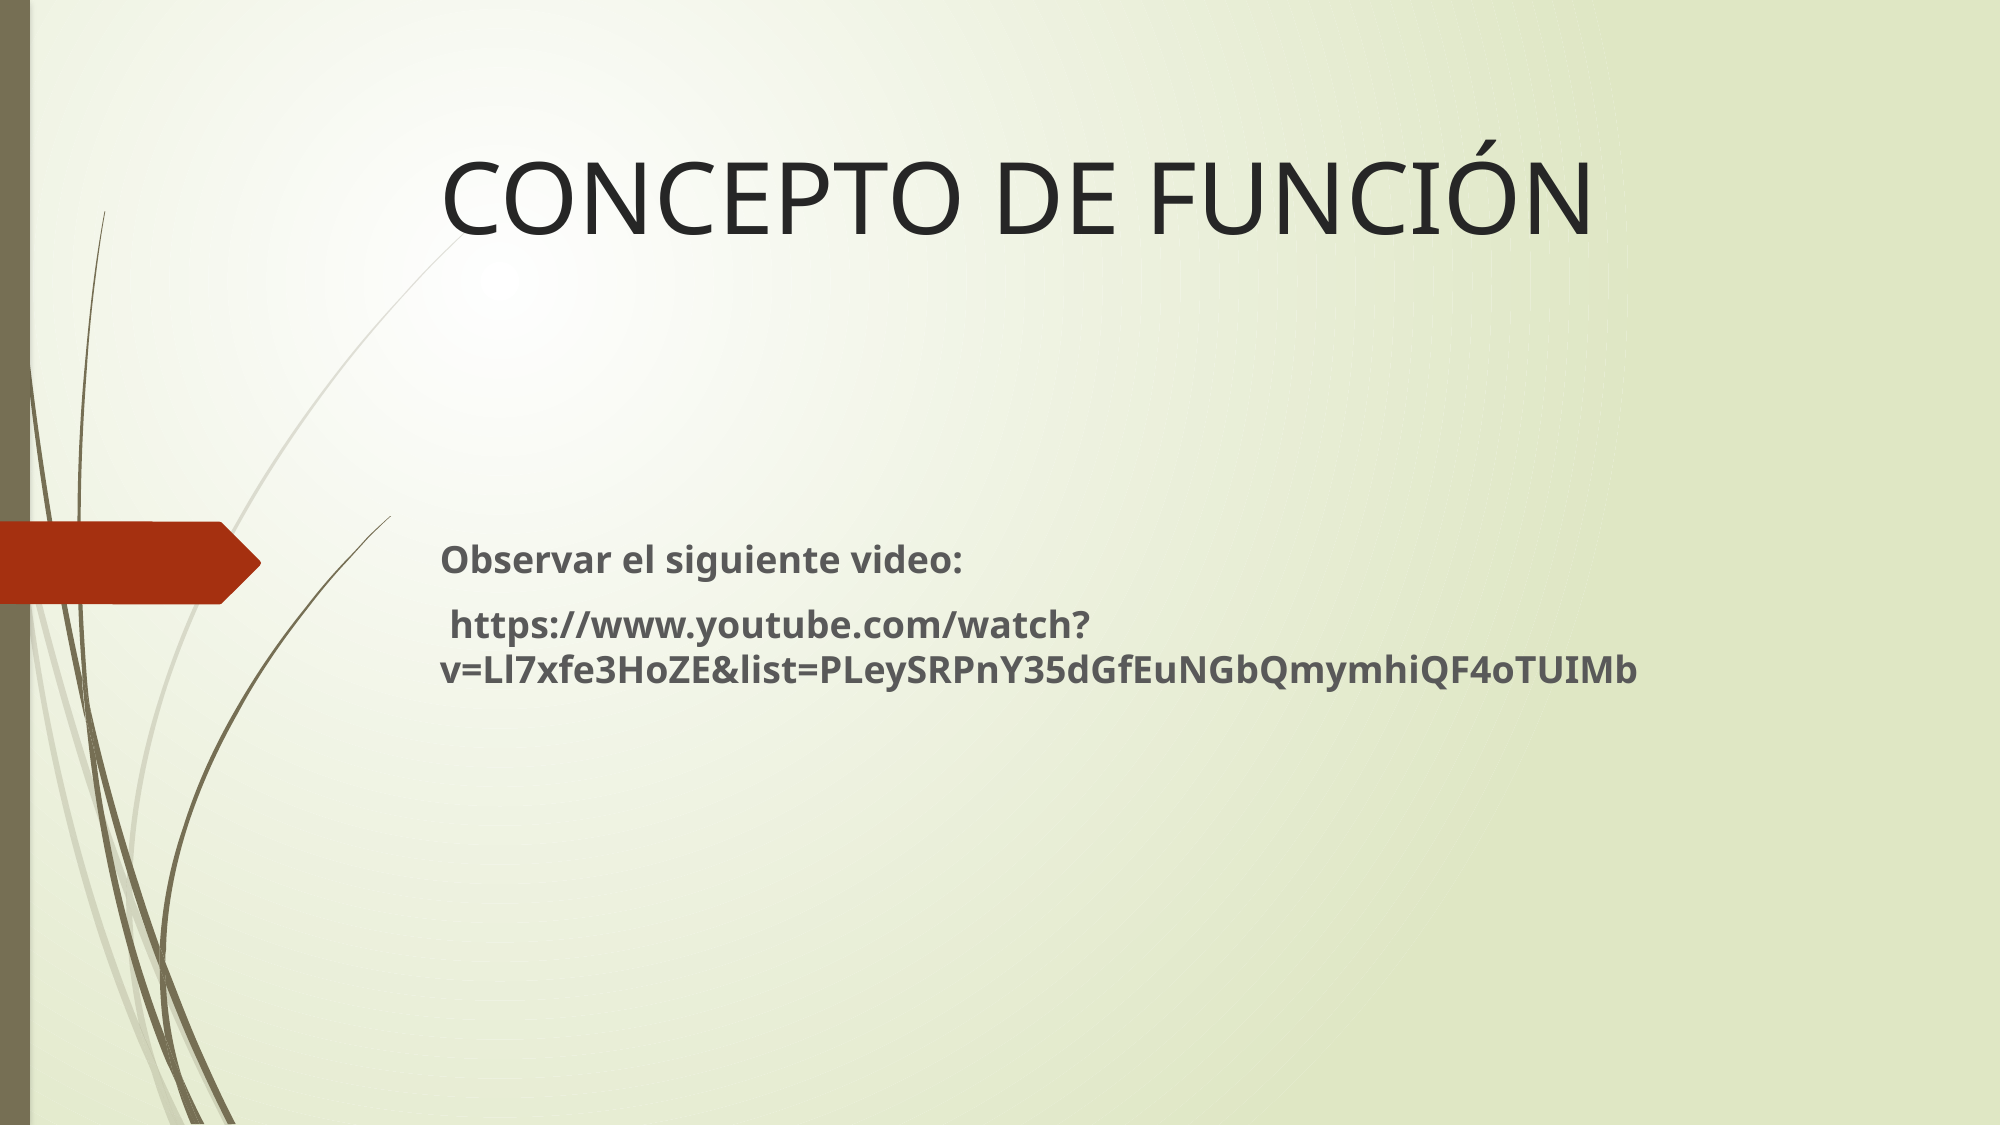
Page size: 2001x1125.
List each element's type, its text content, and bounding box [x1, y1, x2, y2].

title CONCEPTO DE FUNCIÓN [424, 99, 1888, 290]
list Observar el siguiente video: https://www.youtube.com/watch?v=Ll7xfe3HoZE&list=PLeySRPnY35dGfEuNGbQmymhiQF4oTUIMb [424, 323, 1888, 970]
